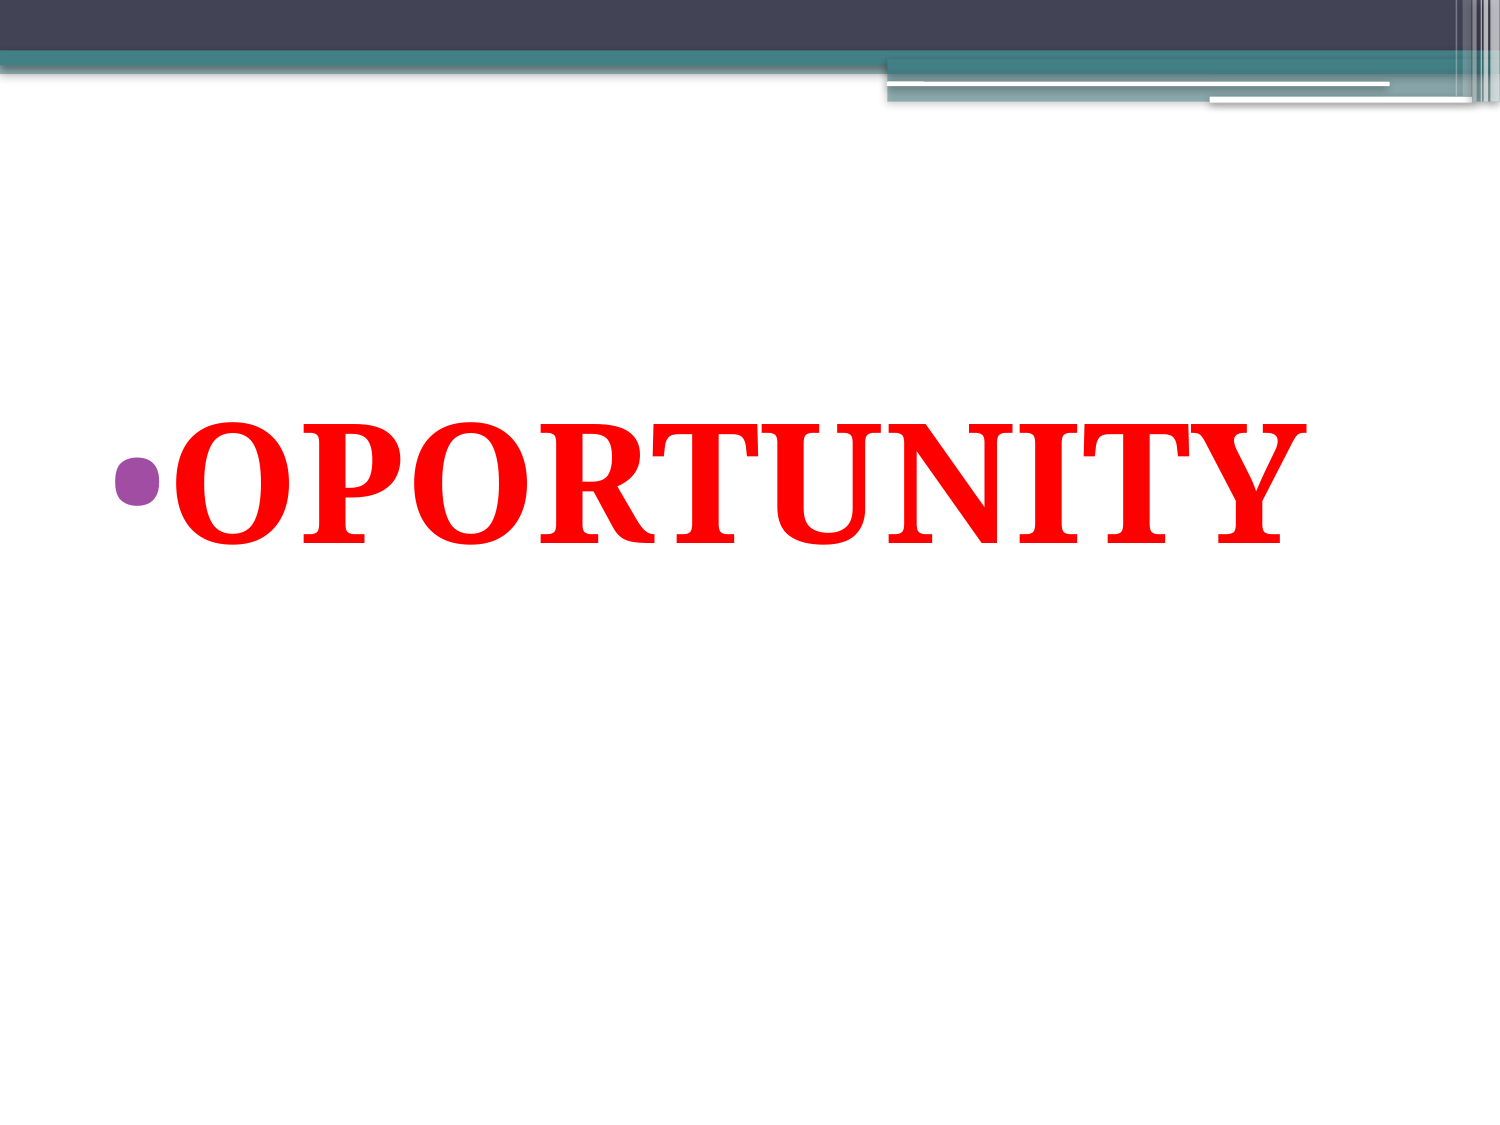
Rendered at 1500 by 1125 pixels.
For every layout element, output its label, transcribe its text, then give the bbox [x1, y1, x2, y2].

list OPORTUNITY [75, 368, 1425, 1079]
